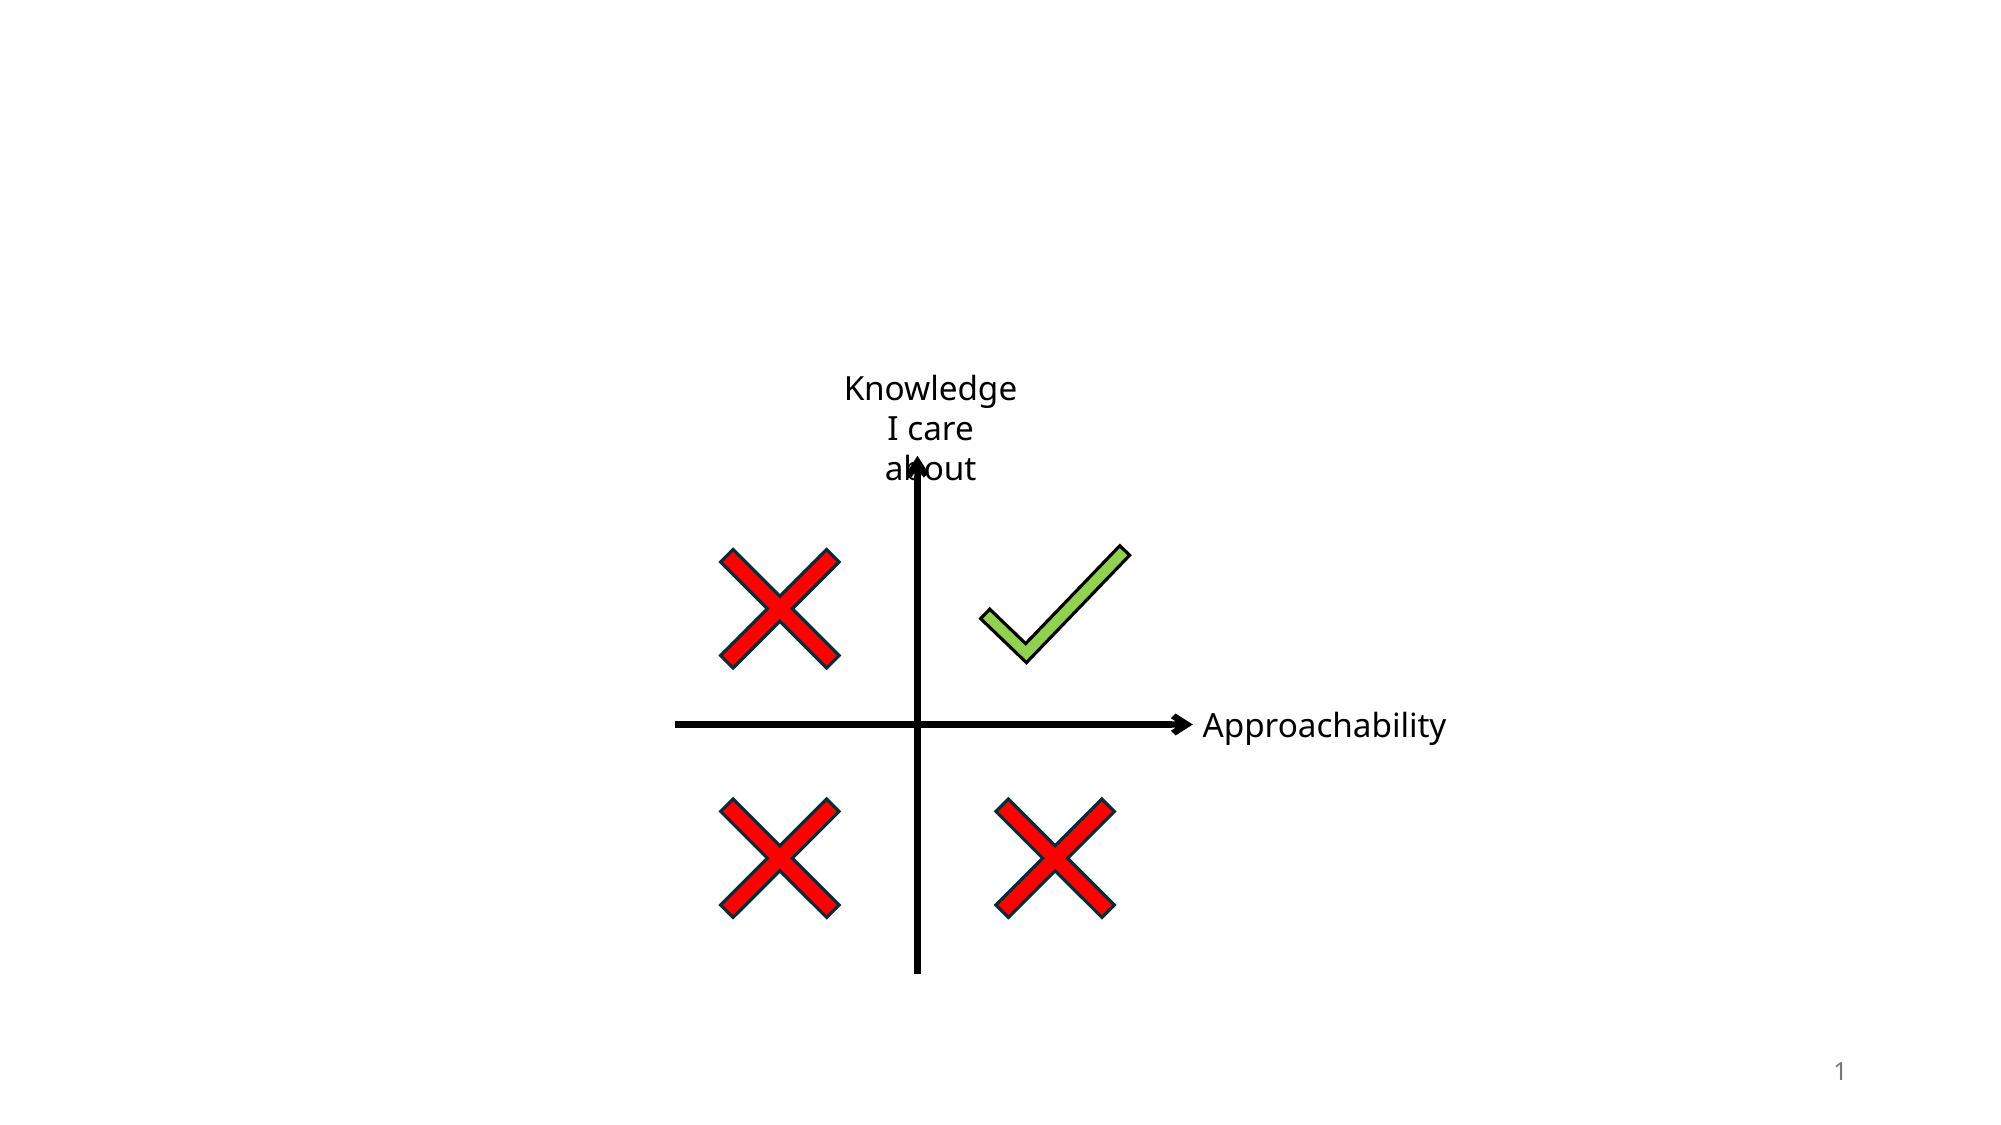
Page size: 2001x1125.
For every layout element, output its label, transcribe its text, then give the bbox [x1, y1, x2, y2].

slide_number 1 [1412, 1042, 1863, 1103]
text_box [674, 359, 1458, 975]
